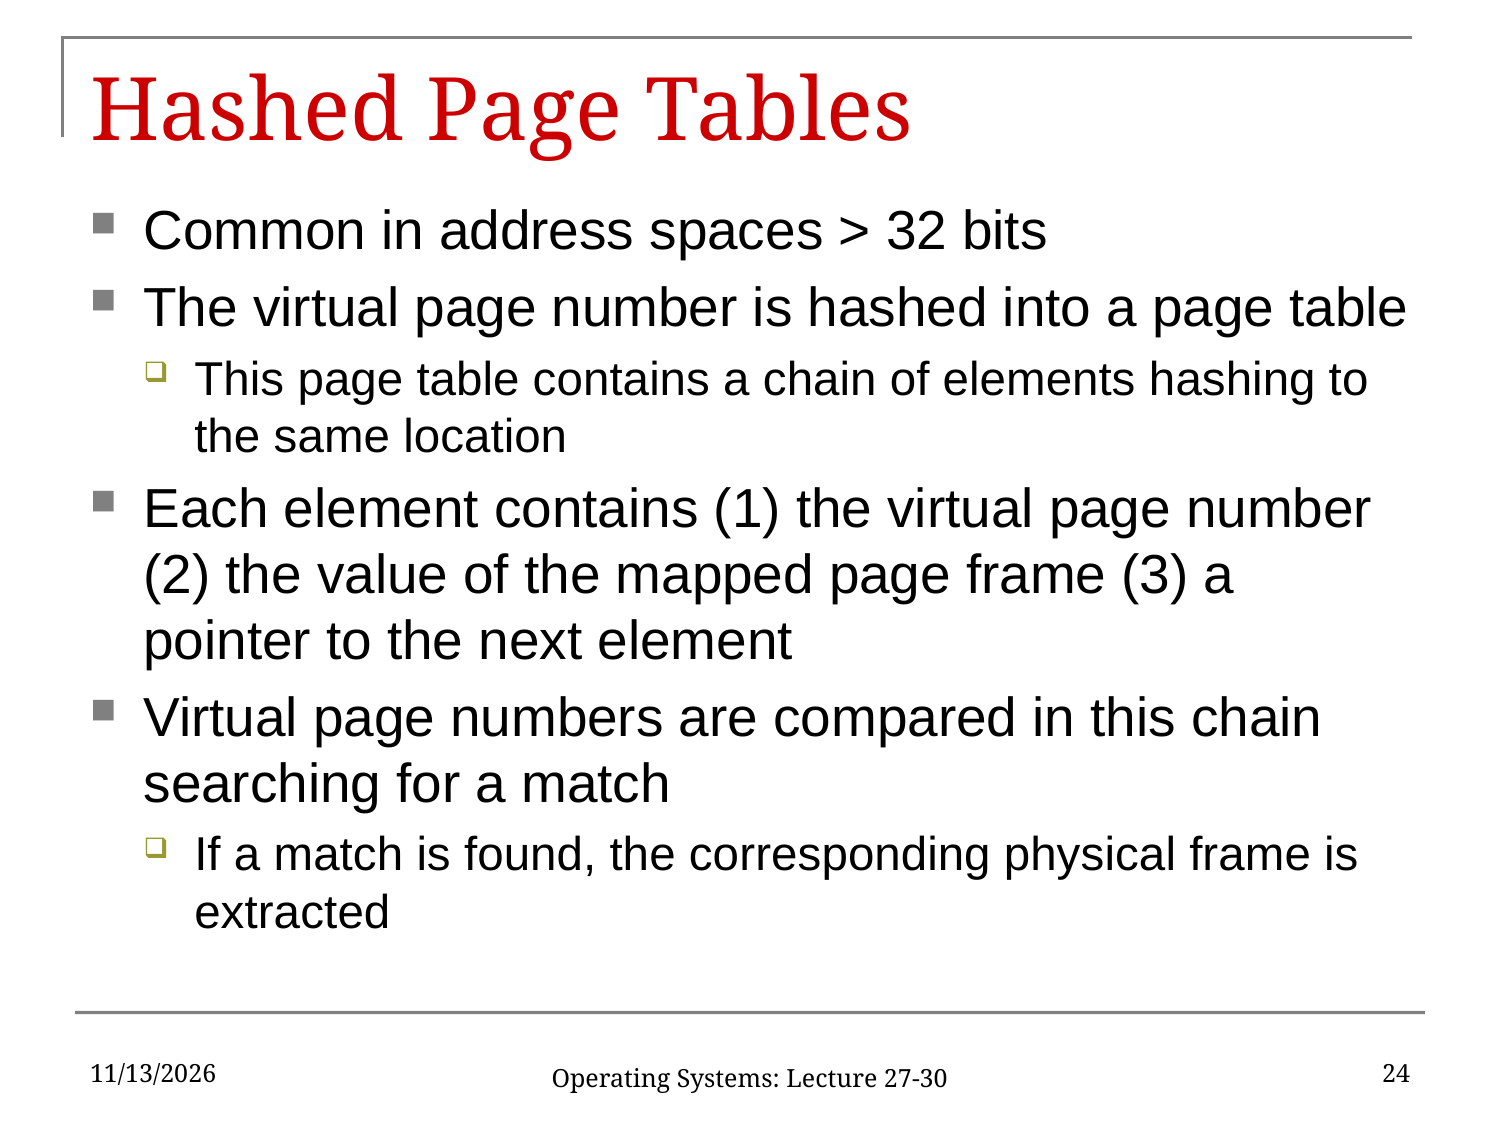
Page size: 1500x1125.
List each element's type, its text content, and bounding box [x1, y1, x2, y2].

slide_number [74, 1023, 426, 1100]
list Common in address spaces > 32 bits The virtual page number is hashed into a page table This page table contains a chain of elements hashing to the same location Each element contains (1) the virtual page number (2) the value of the mapped page frame (3) a pointer to the next element Virtual page numbers are compared in this chain searching for a match If a match is found, the corresponding physical frame is extracted [75, 187, 1425, 1006]
footer Operating Systems: Lecture 27-30 [512, 1024, 988, 1101]
slide_number 24 [1074, 1023, 1426, 1100]
title Hashed Page Tables [75, 45, 1425, 163]
